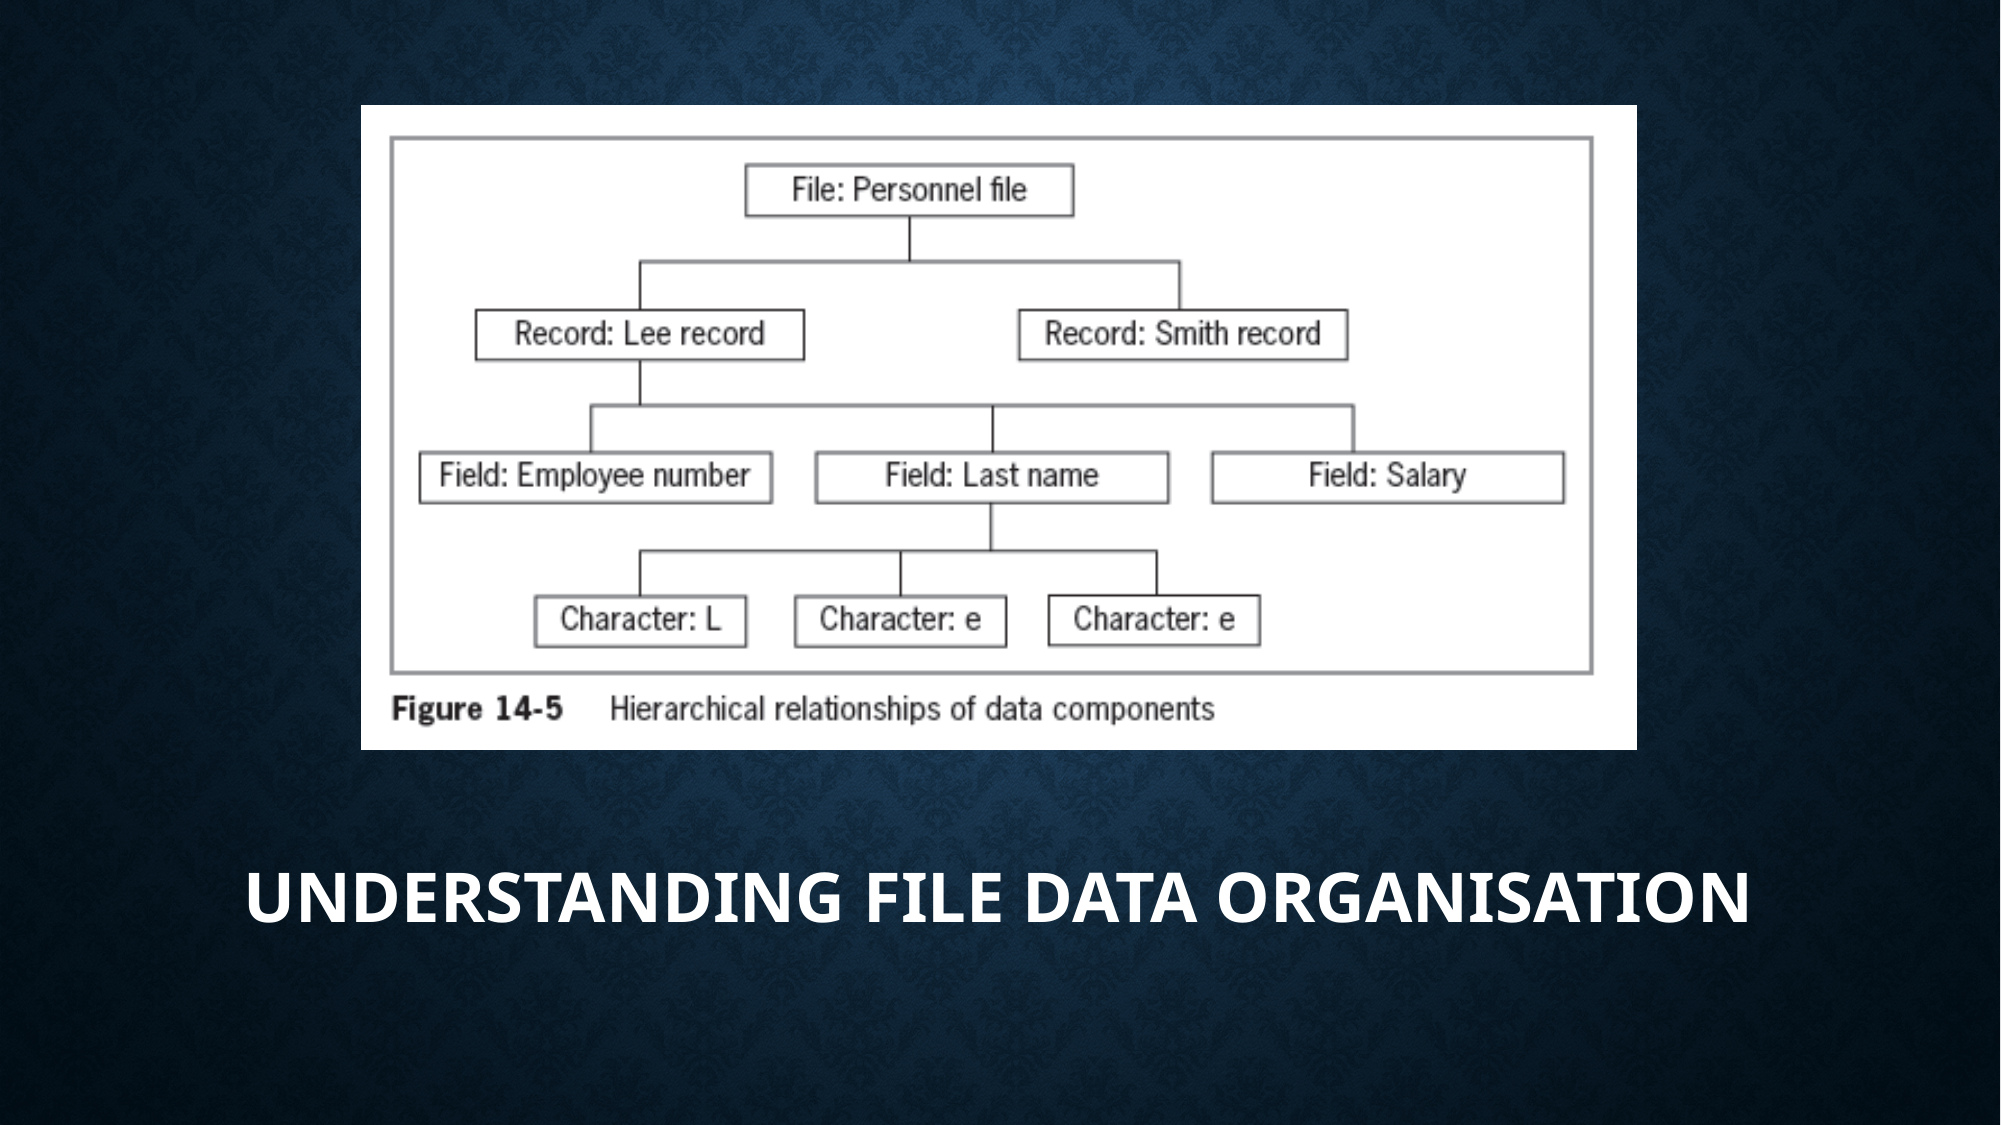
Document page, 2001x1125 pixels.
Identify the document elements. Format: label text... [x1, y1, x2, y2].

title Understanding file data organisation [149, 790, 1849, 945]
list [361, 104, 1638, 751]
